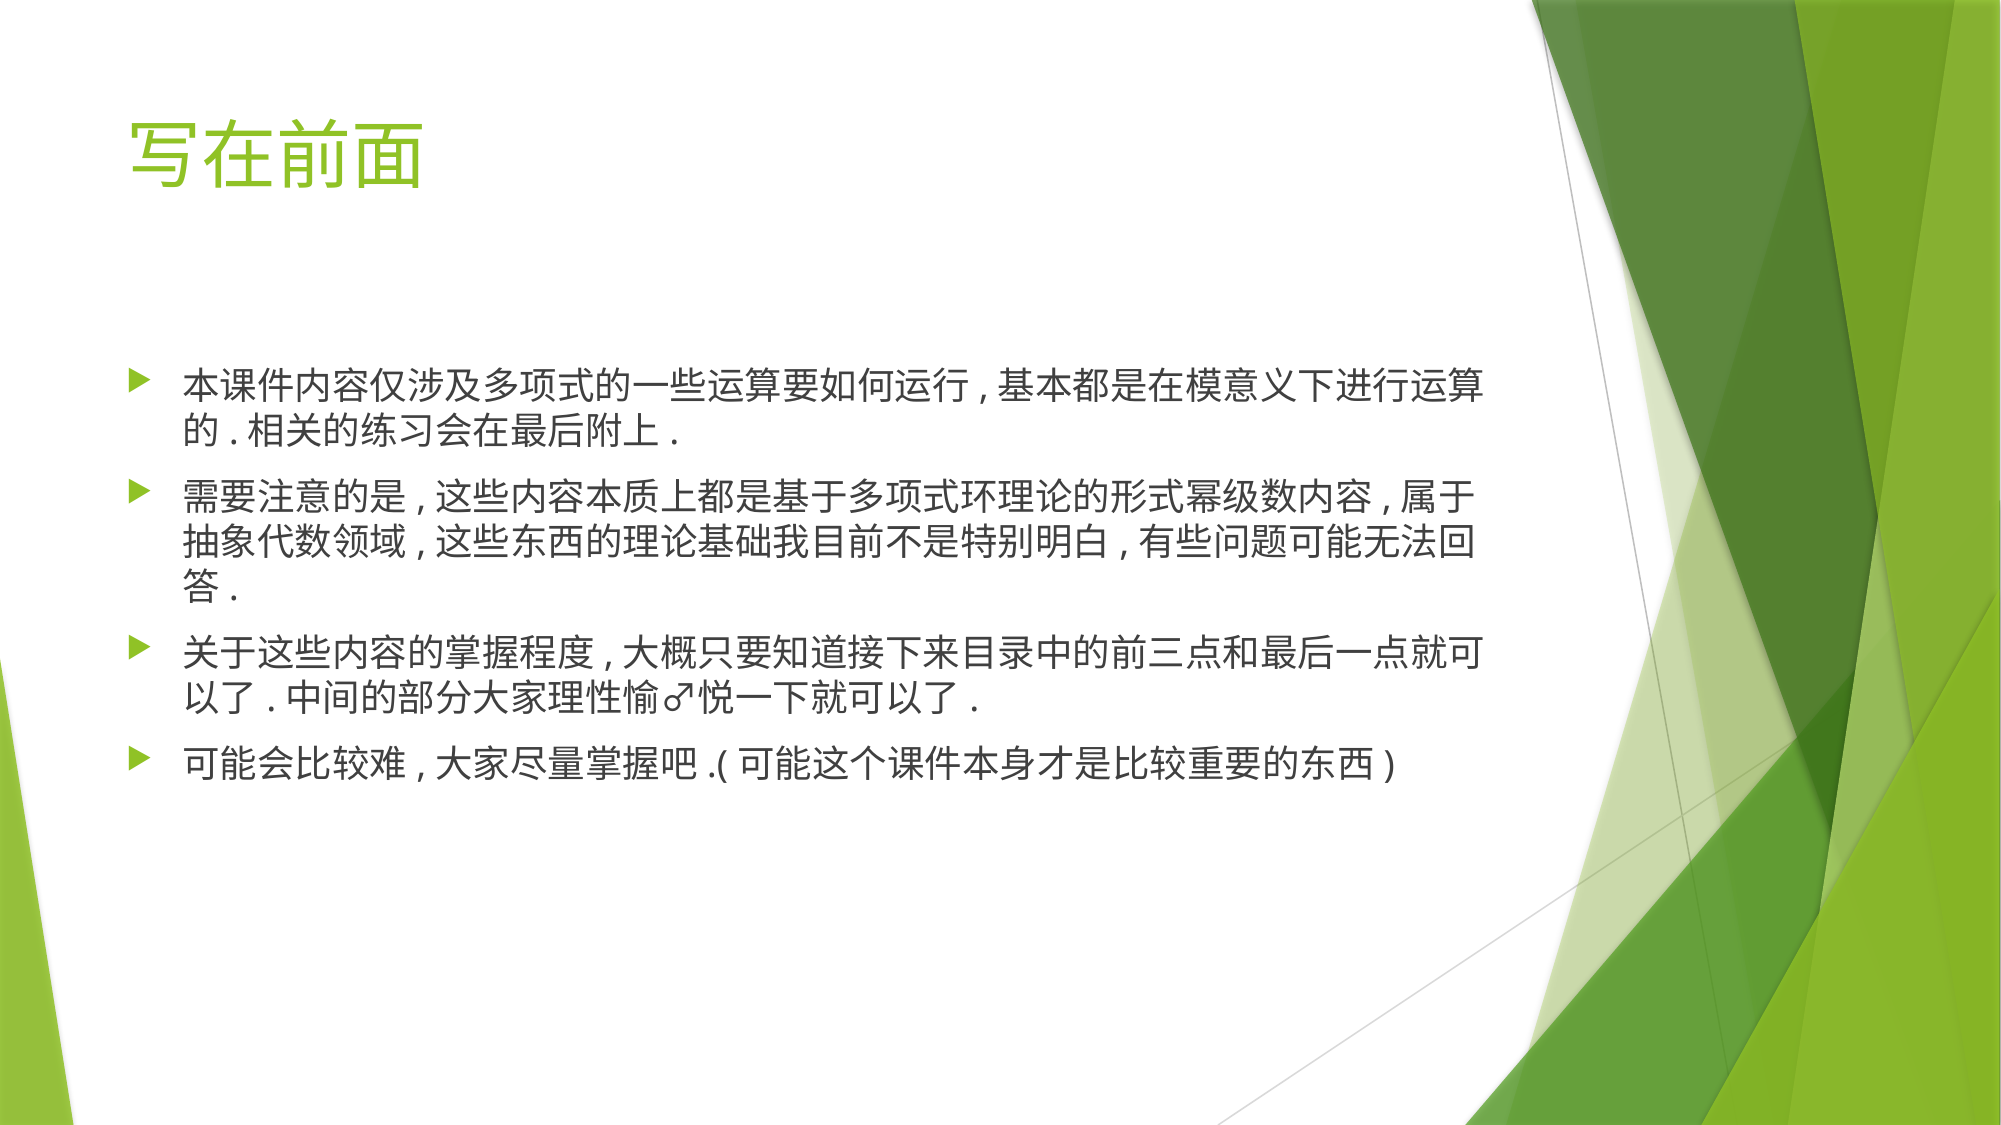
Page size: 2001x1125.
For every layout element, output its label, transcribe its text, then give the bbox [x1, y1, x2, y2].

title 写在前面 [111, 99, 1522, 317]
list 本课件内容仅涉及多项式的一些运算要如何运行,基本都是在模意义下进行运算的.相关的练习会在最后附上. 需要注意的是,这些内容本质上都是基于多项式环理论的形式幂级数内容,属于抽象代数领域,这些东西的理论基础我目前不是特别明白,有些问题可能无法回答. 关于这些内容的掌握程度,大概只要知道接下来目录中的前三点和最后一点就可以了.中间的部分大家理性愉♂悦一下就可以了. 可能会比较难,大家尽量掌握吧.(可能这个课件本身才是比较重要的东西) [111, 354, 1522, 992]
